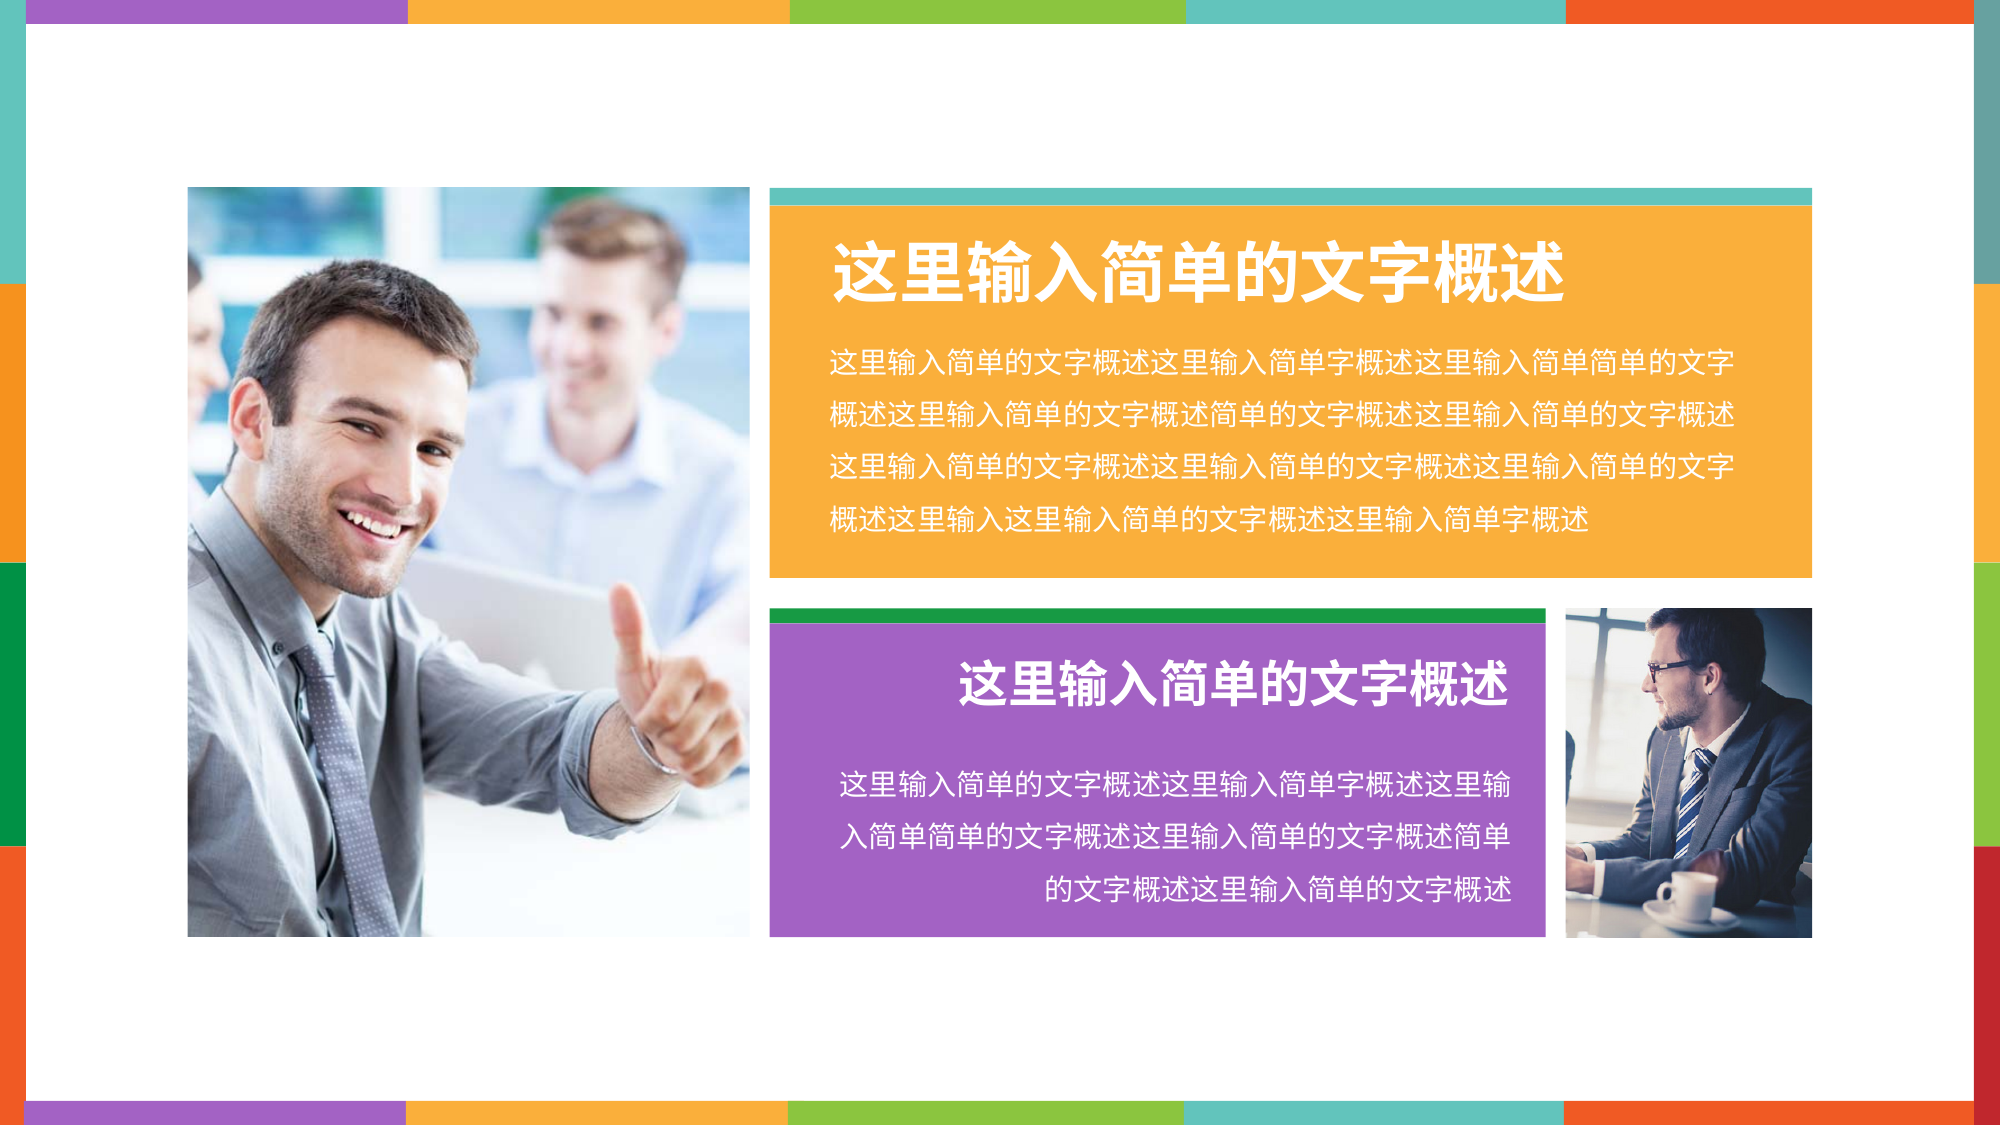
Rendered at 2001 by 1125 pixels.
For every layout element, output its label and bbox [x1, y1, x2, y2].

picture [1565, 608, 1813, 938]
text_box [769, 608, 1546, 938]
text_box [769, 187, 1813, 578]
picture [187, 187, 750, 938]
